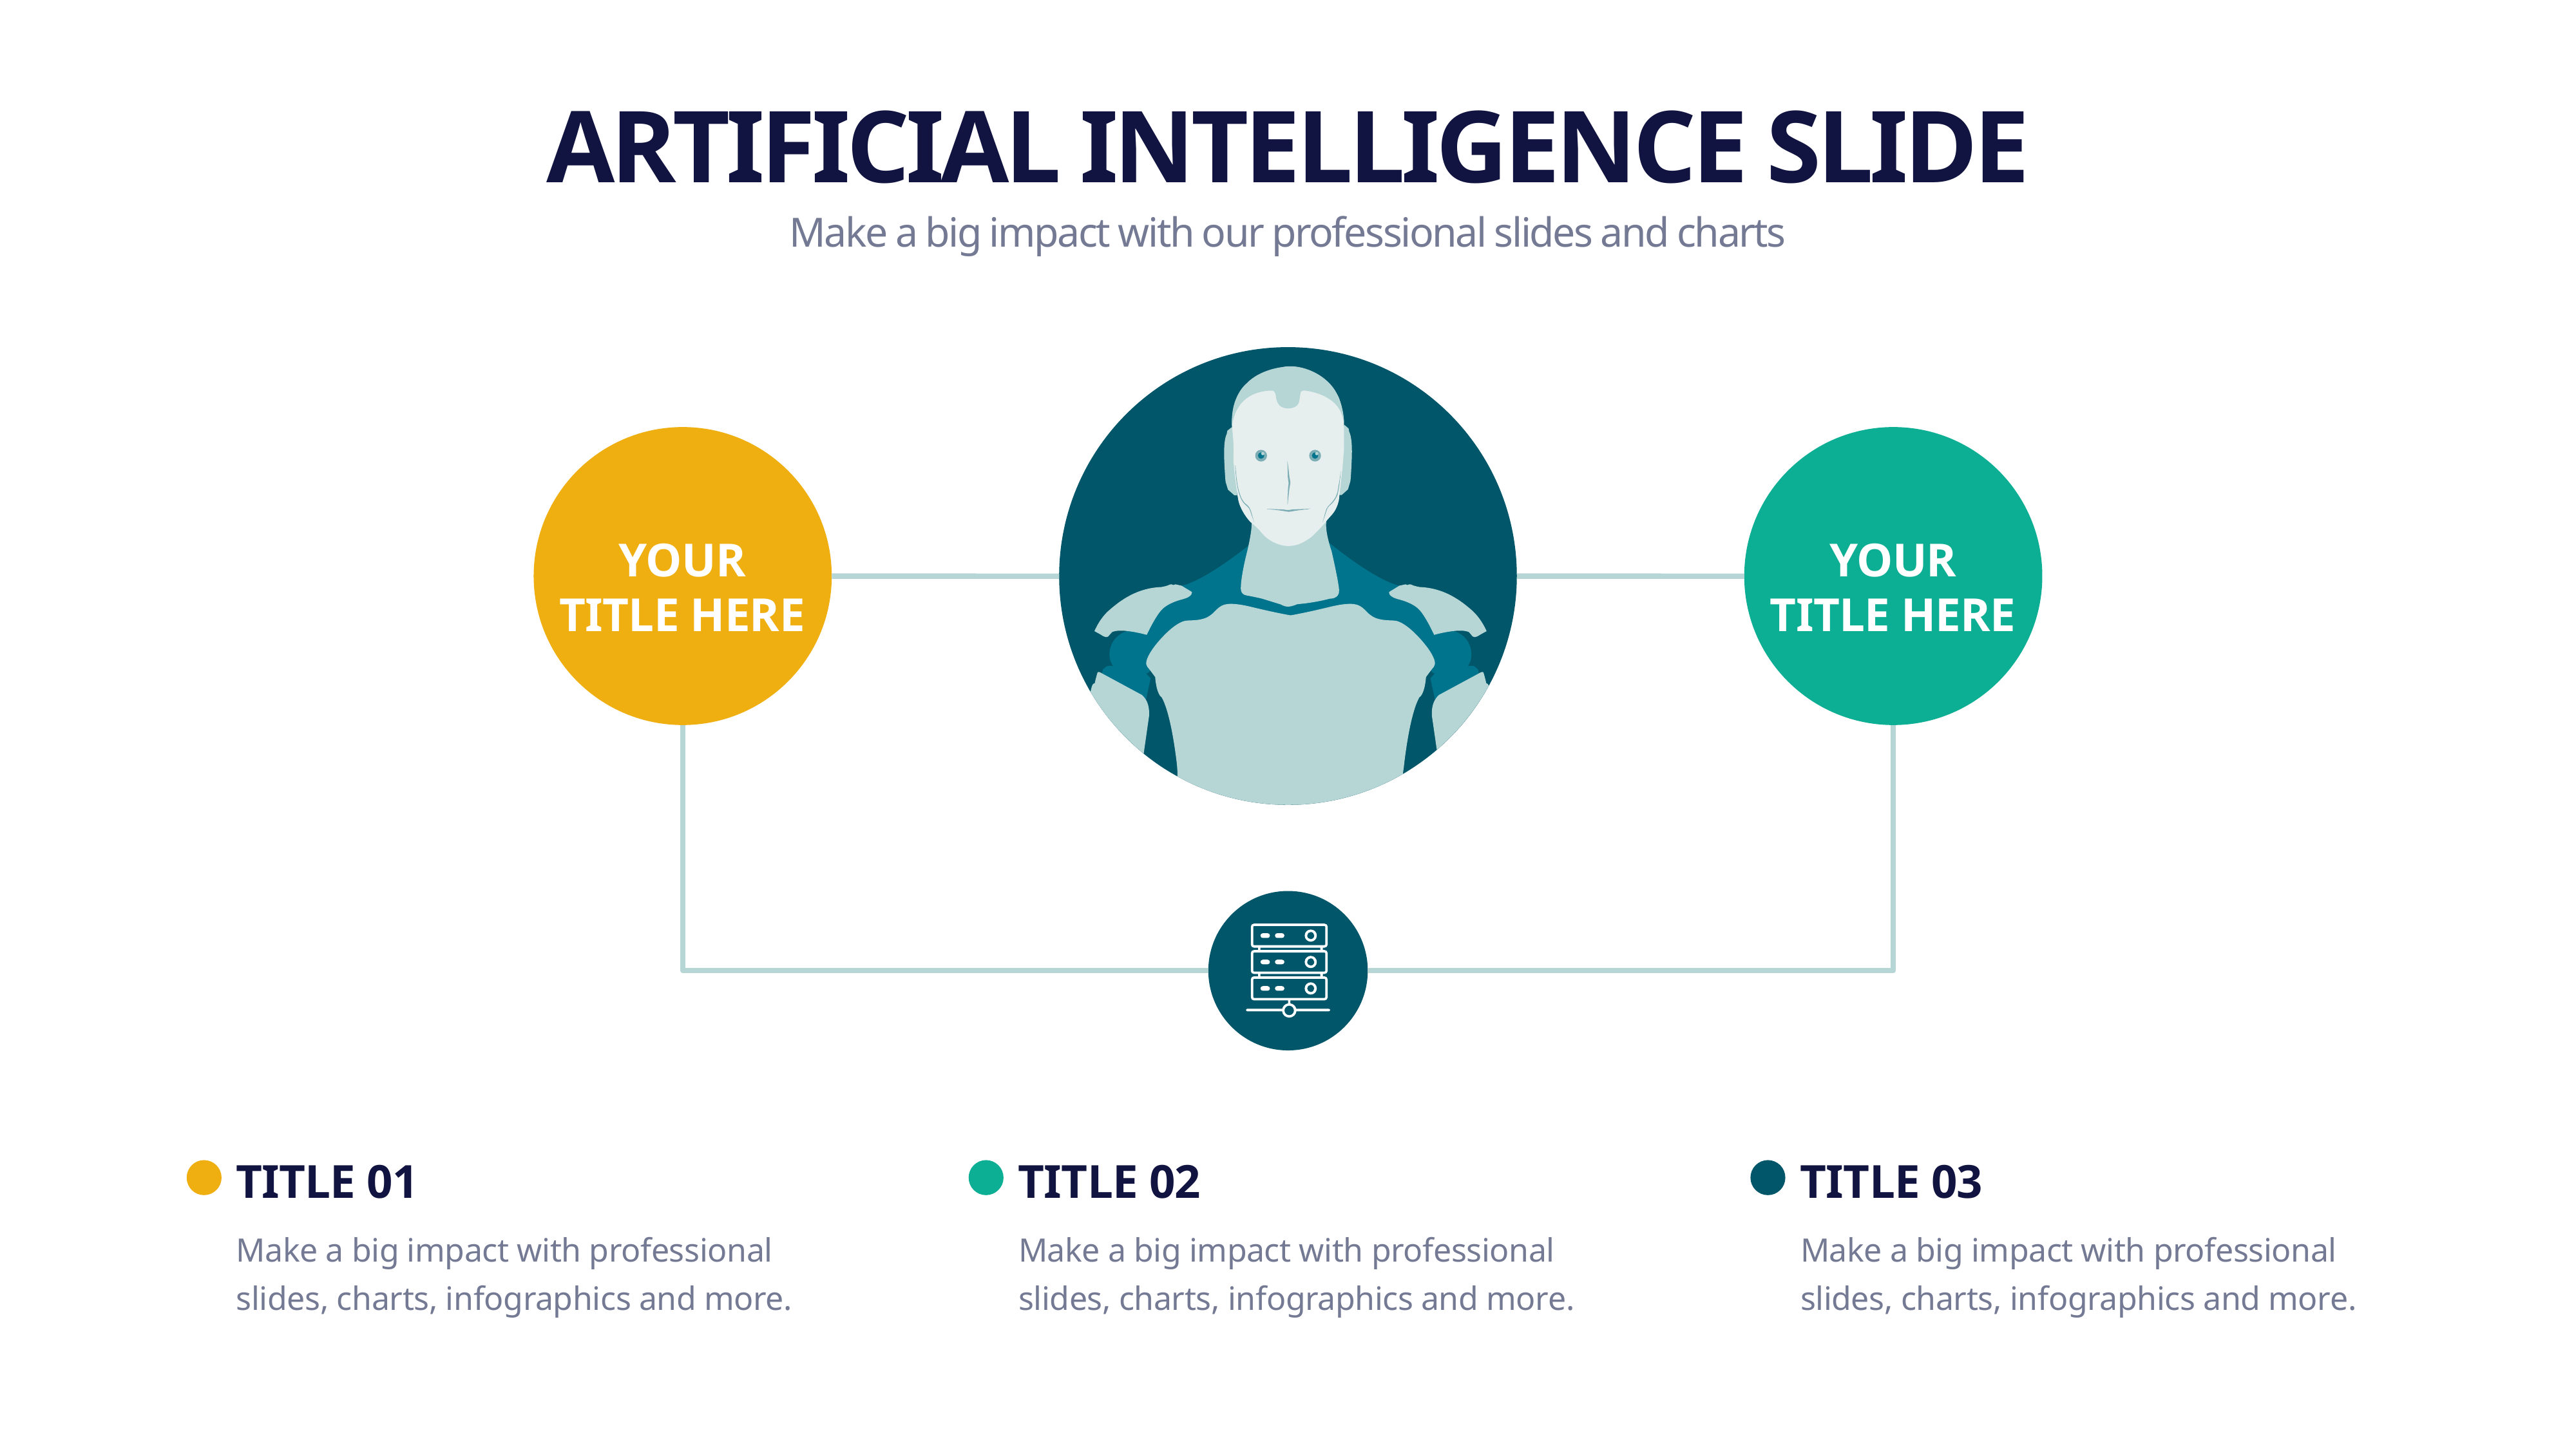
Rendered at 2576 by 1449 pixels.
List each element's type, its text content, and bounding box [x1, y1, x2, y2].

text_box [1750, 1160, 1786, 1195]
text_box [1059, 347, 1517, 805]
text_box TITLE 03 [1790, 1147, 2400, 1212]
text_box Make a big impact with professional slides, charts, infographics and more. [226, 1215, 836, 1322]
text_box ARTIFICIAL INTELLIGENCE SLIDE [160, 71, 2416, 194]
text_box [550, 645, 815, 725]
text_box [186, 1160, 222, 1195]
text_box Make a big impact with professional slides, charts, infographics and more. [1009, 1215, 1619, 1322]
text_box Make a big impact with our professional slides and charts [160, 194, 2416, 260]
text_box YOUR TITLE HERE [545, 526, 819, 645]
text_box [1246, 923, 1330, 1018]
text_box [1744, 427, 2043, 635]
text_box [968, 1160, 1004, 1195]
text_box [533, 427, 832, 636]
text_box TITLE 02 [1008, 1147, 1618, 1212]
text_box TITLE 01 [226, 1148, 836, 1212]
text_box Make a big impact with professional slides, charts, infographics and more. [1791, 1215, 2401, 1322]
text_box YOUR TITLE HERE [1755, 526, 2030, 645]
text_box [1208, 891, 1368, 1051]
text_box [1761, 645, 2026, 725]
